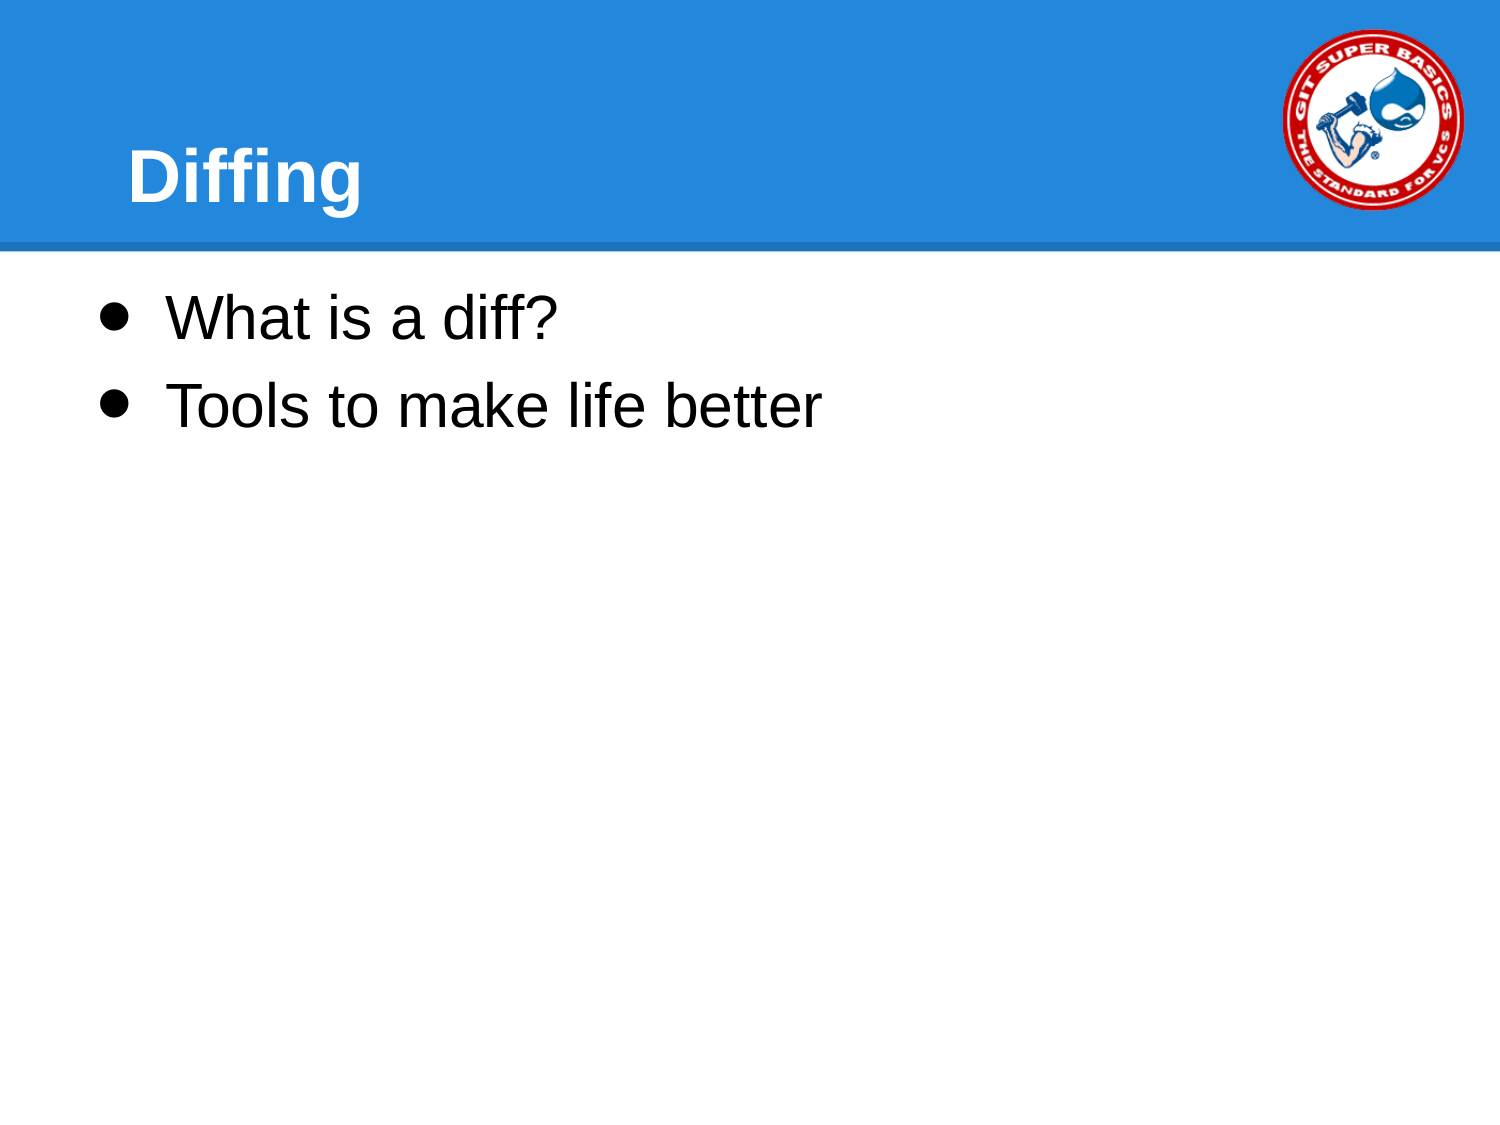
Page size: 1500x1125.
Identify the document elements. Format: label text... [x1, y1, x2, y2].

text_box [1282, 29, 1465, 212]
title Diffing [75, 14, 1425, 233]
list What is a diff? Tools to make life better [75, 262, 1425, 931]
